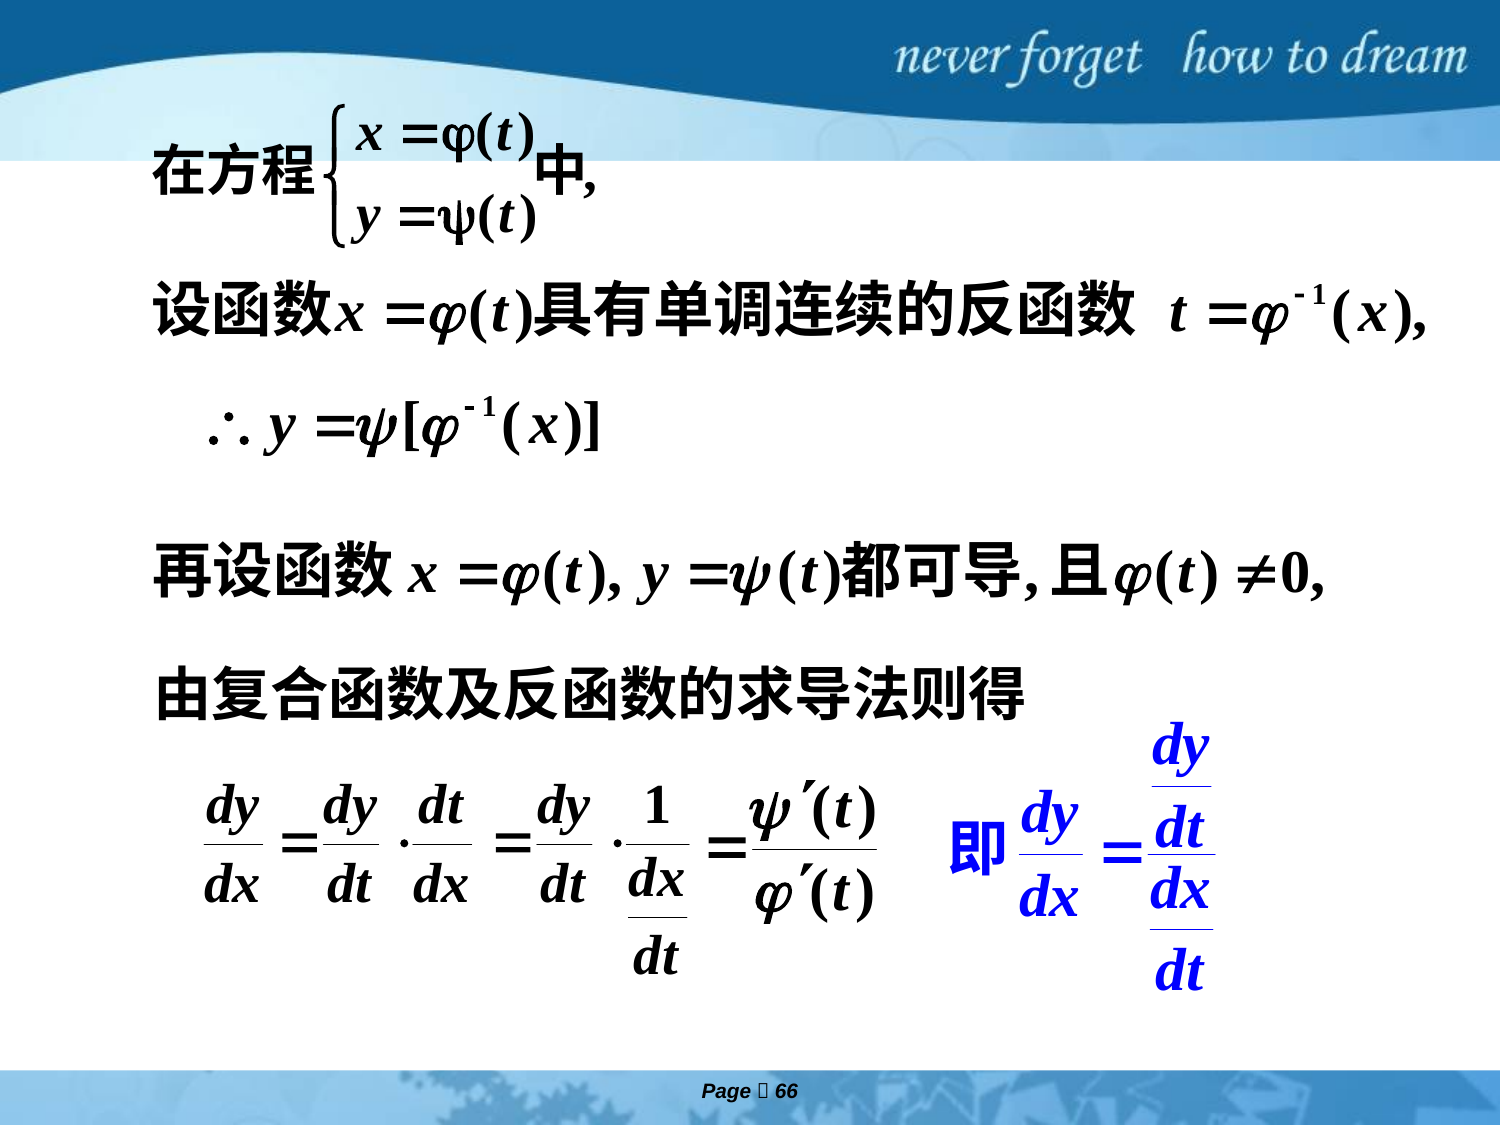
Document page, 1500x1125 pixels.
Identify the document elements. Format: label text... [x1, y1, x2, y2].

picture [0, 1071, 1500, 1125]
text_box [150, 537, 1329, 611]
text_box 由复合函数及反函数的求导法则得 [138, 650, 1191, 735]
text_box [949, 712, 1219, 995]
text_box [149, 99, 601, 253]
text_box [487, 774, 696, 981]
picture [0, 0, 1500, 160]
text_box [208, 387, 603, 463]
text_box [150, 274, 1432, 350]
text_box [699, 774, 882, 929]
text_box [199, 774, 477, 909]
